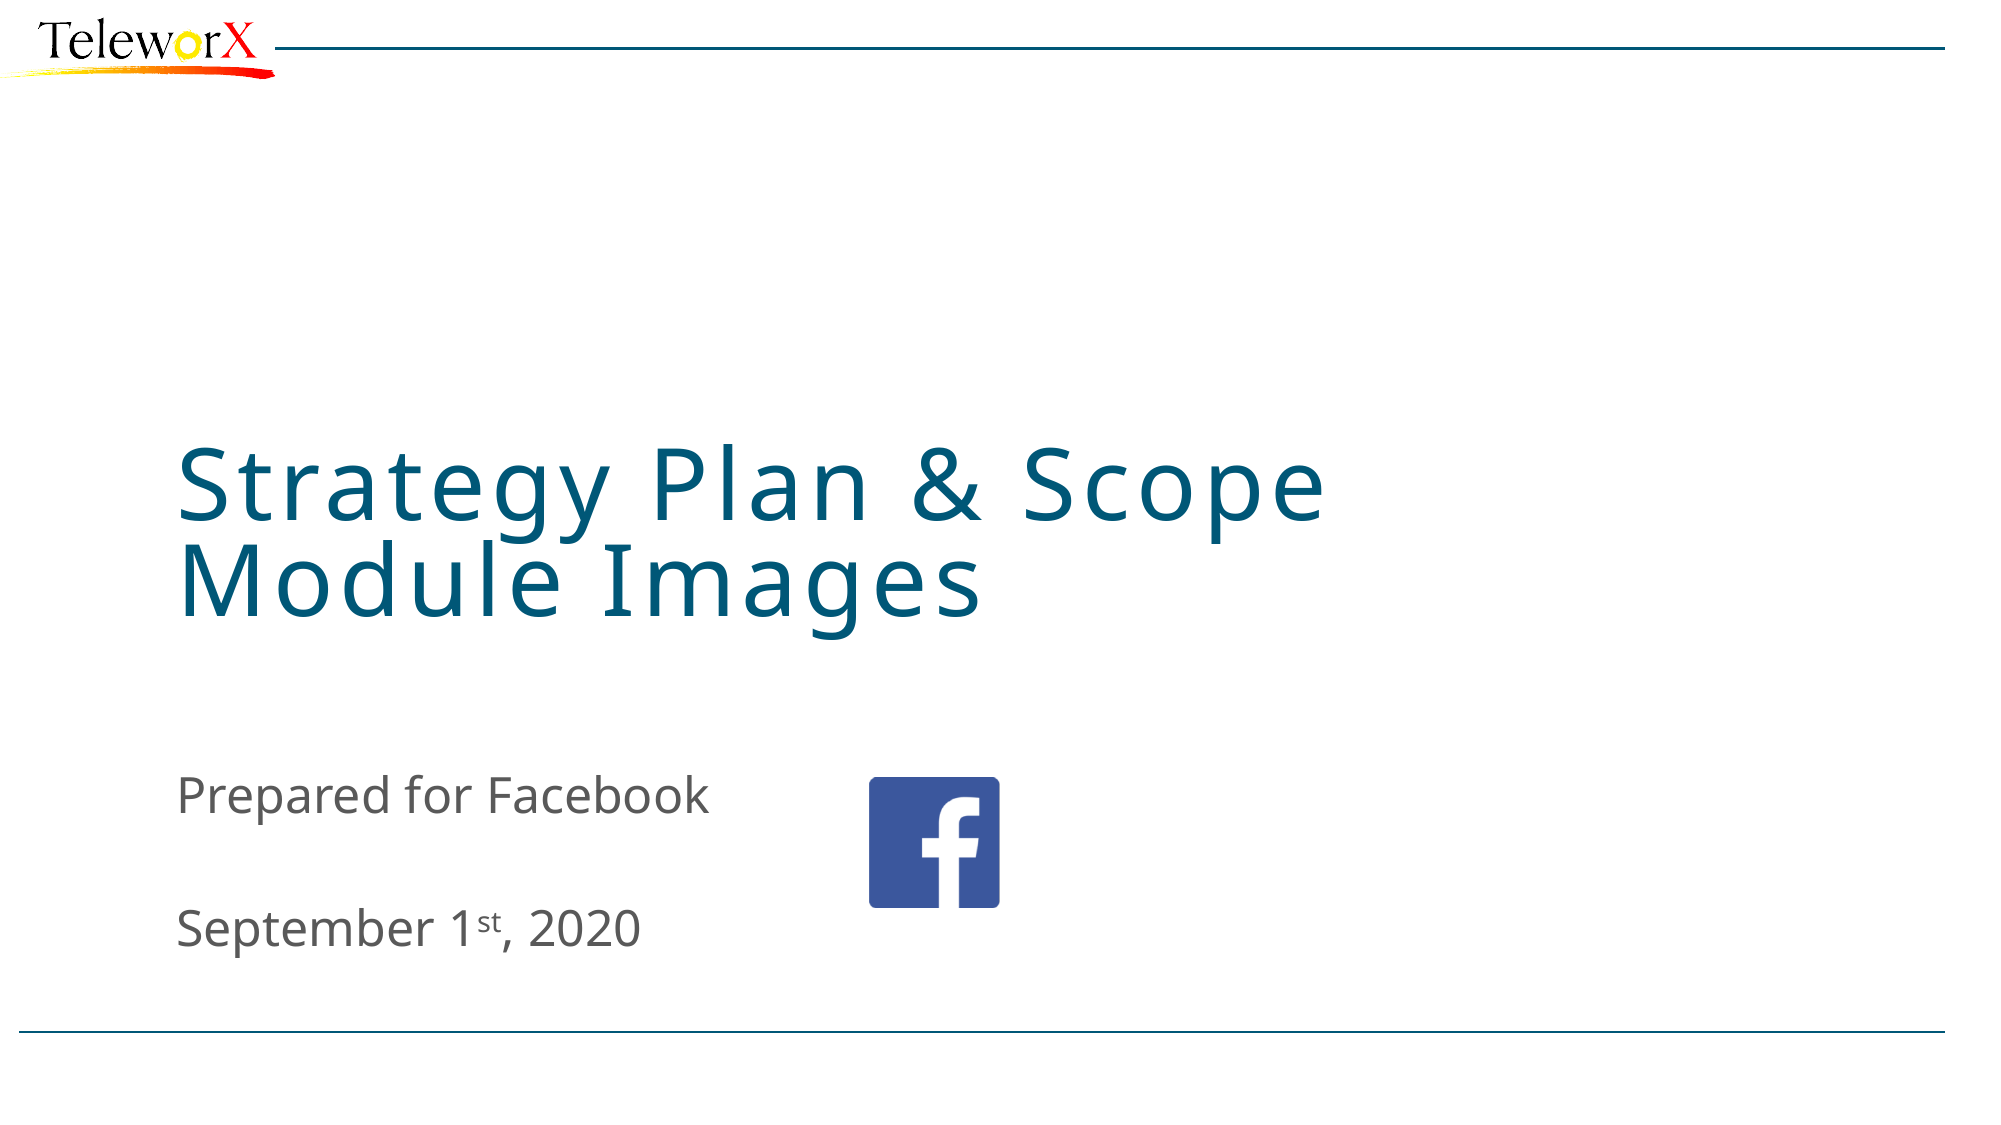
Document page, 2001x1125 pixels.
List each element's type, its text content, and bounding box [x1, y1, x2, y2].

subtitle Prepared for Facebook September 1st, 2020 [161, 763, 1707, 993]
picture [0, 17, 276, 80]
title Strategy Plan & Scope Module Images [161, 172, 1550, 763]
picture [819, 777, 1049, 908]
